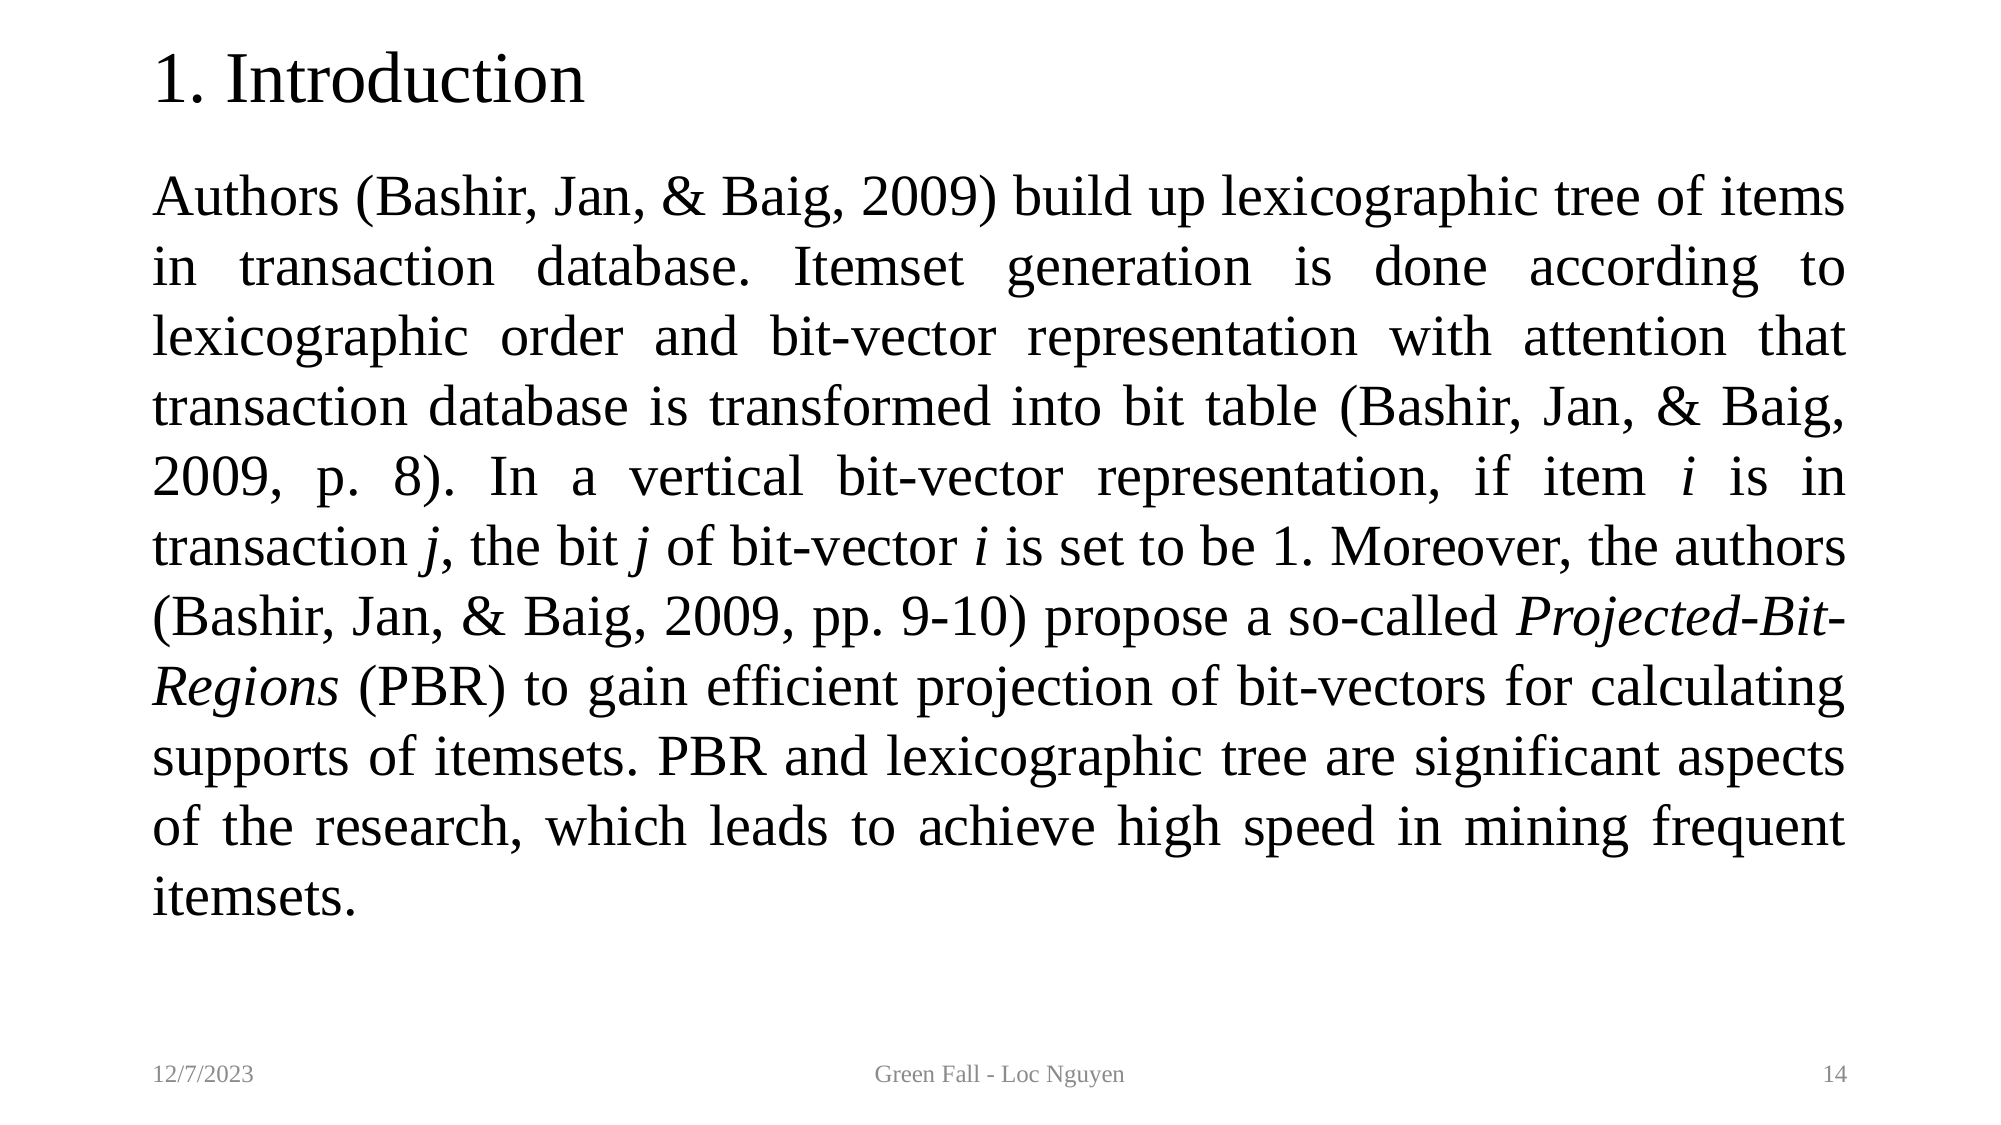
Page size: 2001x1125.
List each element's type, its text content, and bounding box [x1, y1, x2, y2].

footer Green Fall - Loc Nguyen [662, 1042, 1338, 1103]
slide_number 14 [1412, 1042, 1863, 1103]
title 1. Introduction [137, 19, 1863, 128]
list Authors (Bashir, Jan, & Baig, 2009) build up lexicographic tree of items in transaction database. Itemset generation is done according to lexicographic order and bit-vector representation with attention that transaction database is transformed into bit table (Bashir, Jan, & Baig, 2009, p. 8). In a vertical bit-vector representation, if item i is in transaction j, the bit j of bit-vector i is set to be 1. Moreover, the authors (Bashir, Jan, & Baig, 2009, pp. 9-10) propose a so-called Projected-Bit-Regions (PBR) to gain efficient projection of bit-vectors for calculating supports of itemsets. PBR and lexicographic tree are significant aspects of the research, which leads to achieve high speed in mining frequent itemsets. [137, 149, 1863, 1000]
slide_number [137, 1042, 588, 1103]
